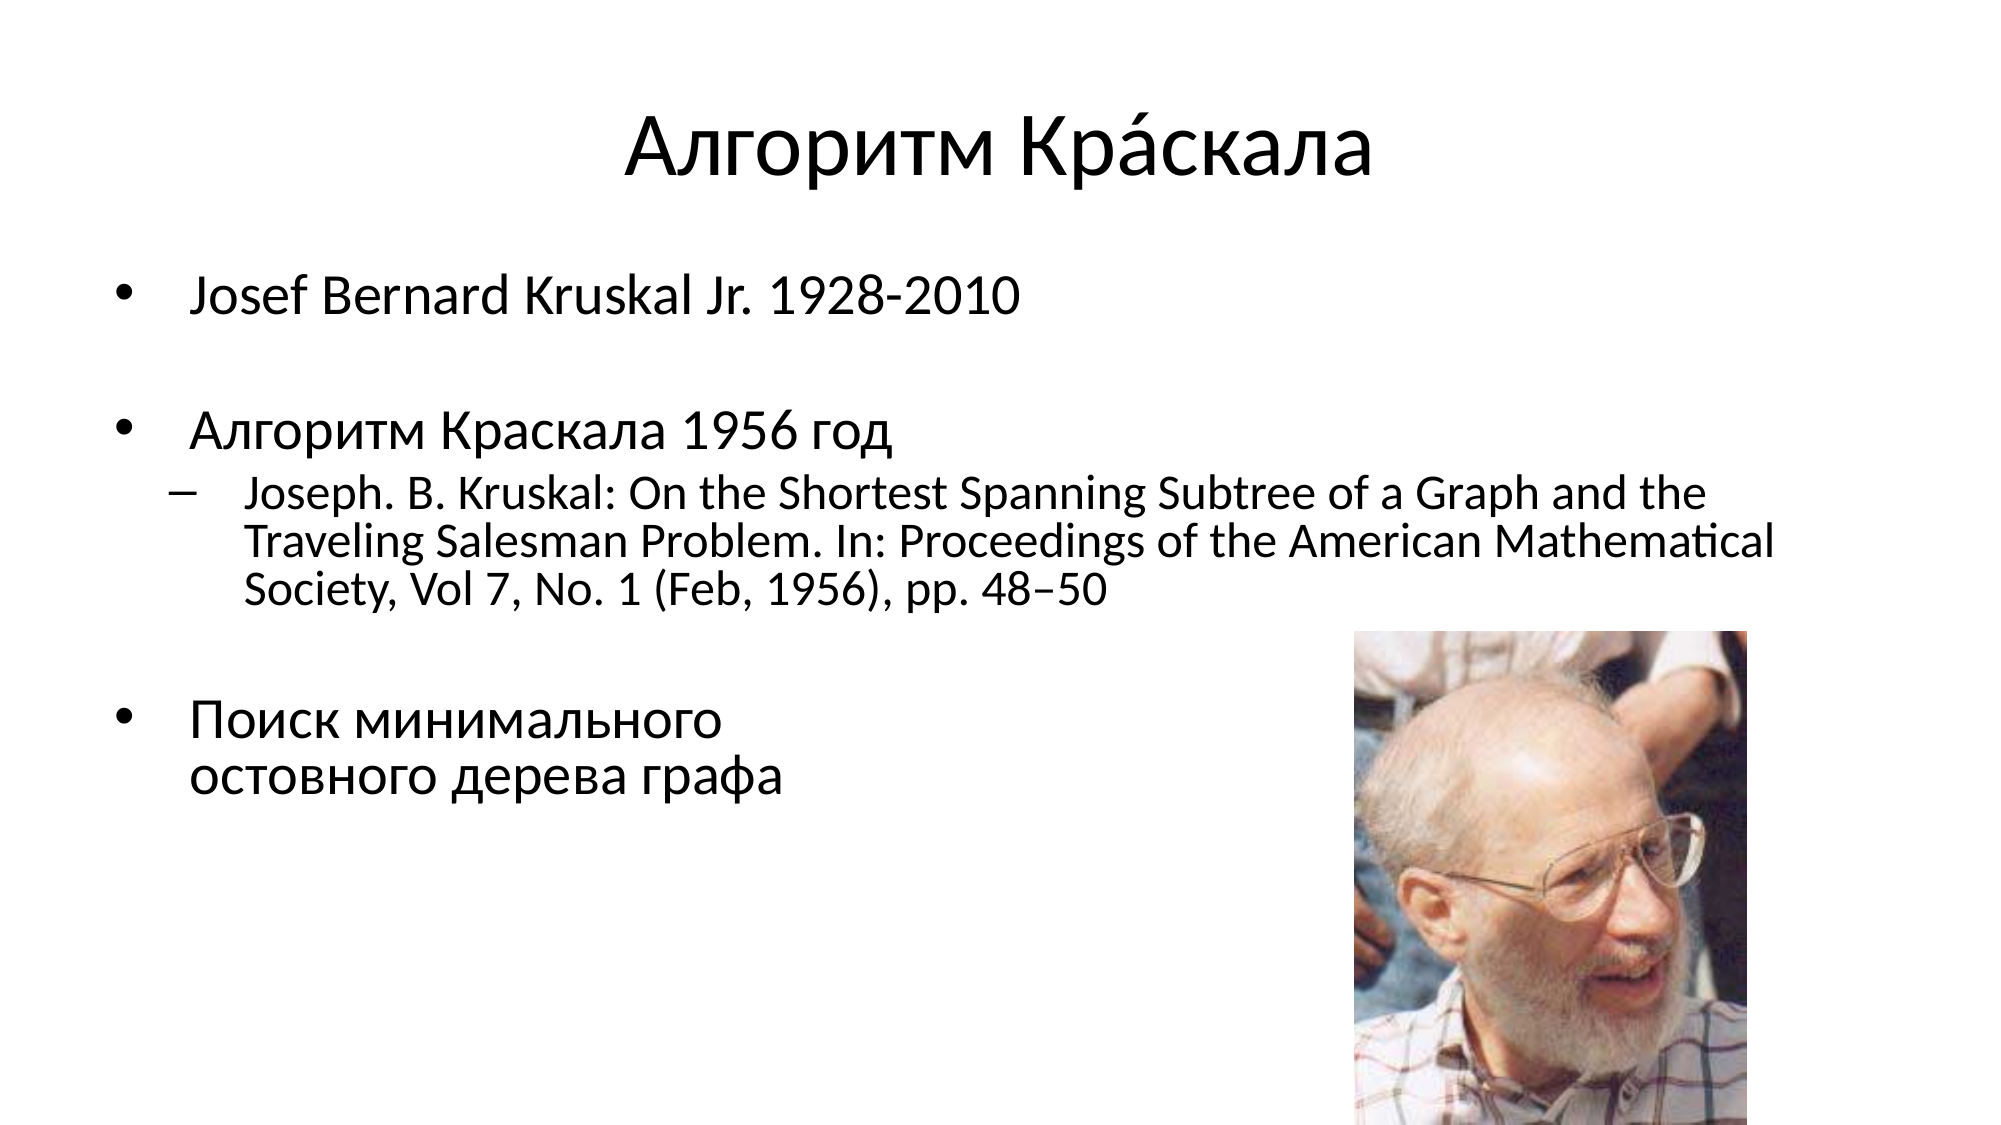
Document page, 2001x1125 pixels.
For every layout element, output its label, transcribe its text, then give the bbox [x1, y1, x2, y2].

picture [1354, 631, 1747, 1125]
title Алгоритм Крáскала [99, 45, 1900, 233]
list Josef Bernard Kruskal Jr. 1928-2010 Алгоритм Краскала 1956 год Joseph. B. Kruskal: On the Shortest Spanning Subtree of a Graph and the Traveling Salesman Problem. In: Proceedings of the American Mathematical Society, Vol 7, No. 1 (Feb, 1956), pp. 48–50 Поиск минимального остовного дерева графа [99, 262, 1900, 1005]
